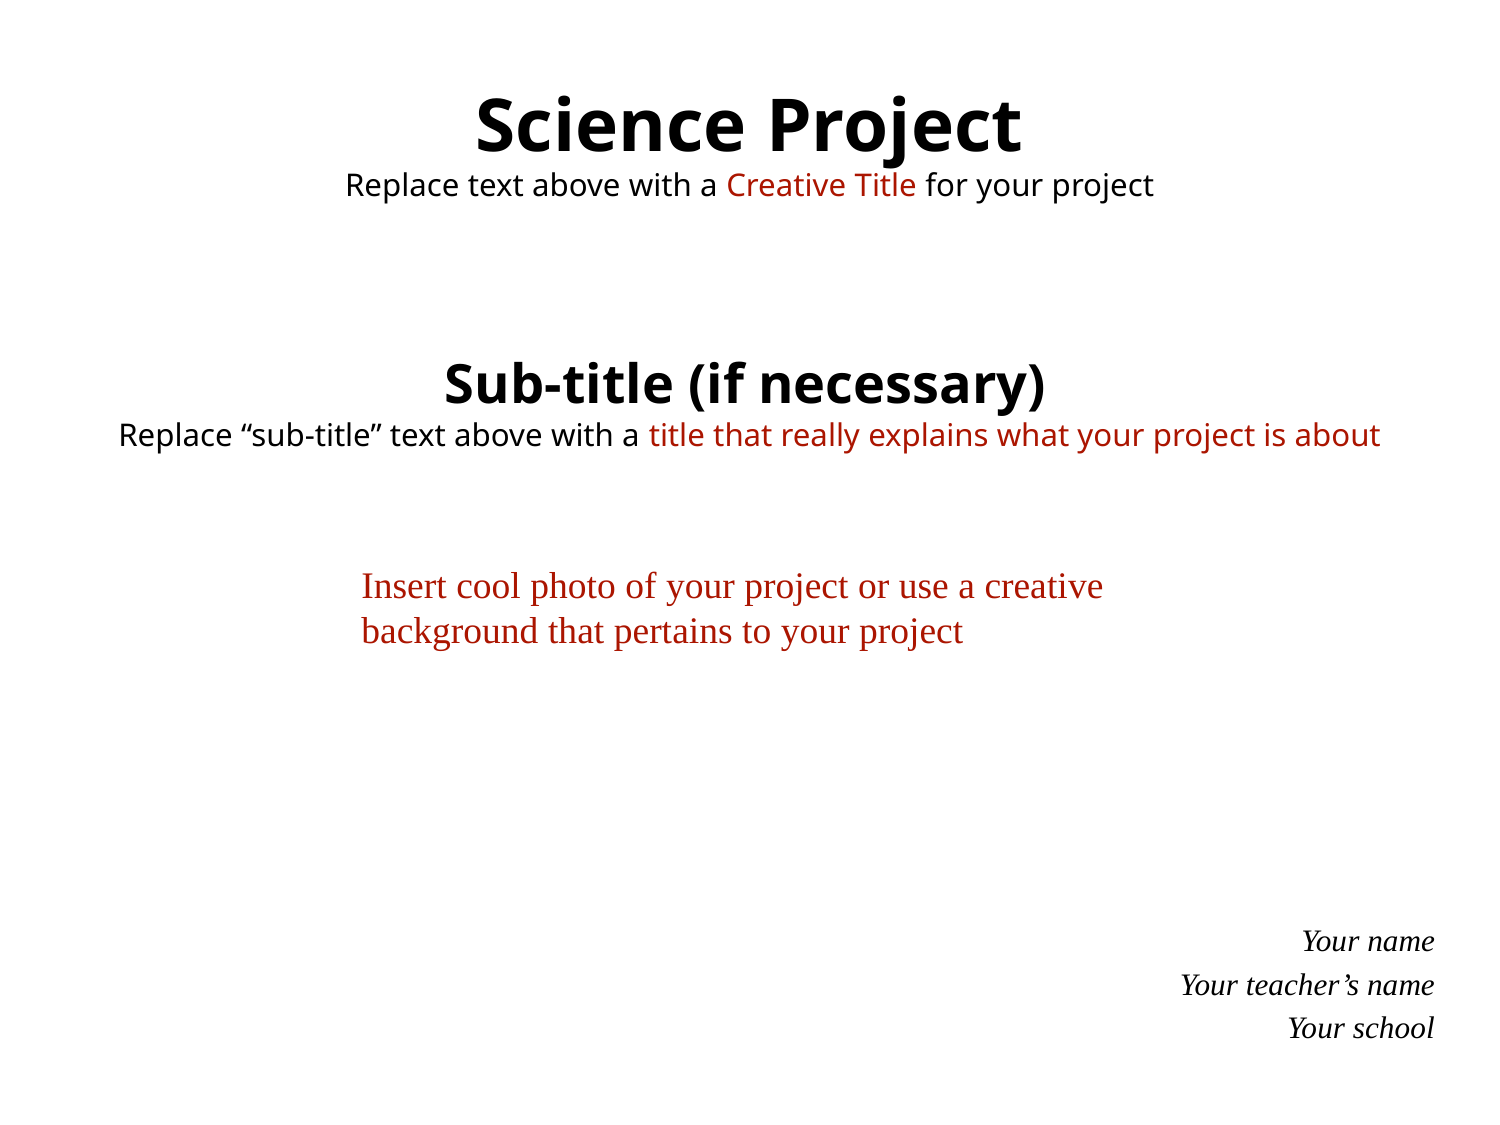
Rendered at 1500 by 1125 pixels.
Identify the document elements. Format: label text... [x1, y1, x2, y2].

text_box Insert cool photo of your project or use a creative background that pertains to your project [346, 553, 1209, 659]
text_box Sub-title (if necessary) Replace “sub-title” text above with a title that really explains what your project is about [0, 317, 1500, 485]
subtitle Your name Your teacher’s name Your school [387, 912, 1450, 1113]
title Science Project Replace text above with a Creative Title for your project [0, 2, 1500, 279]
